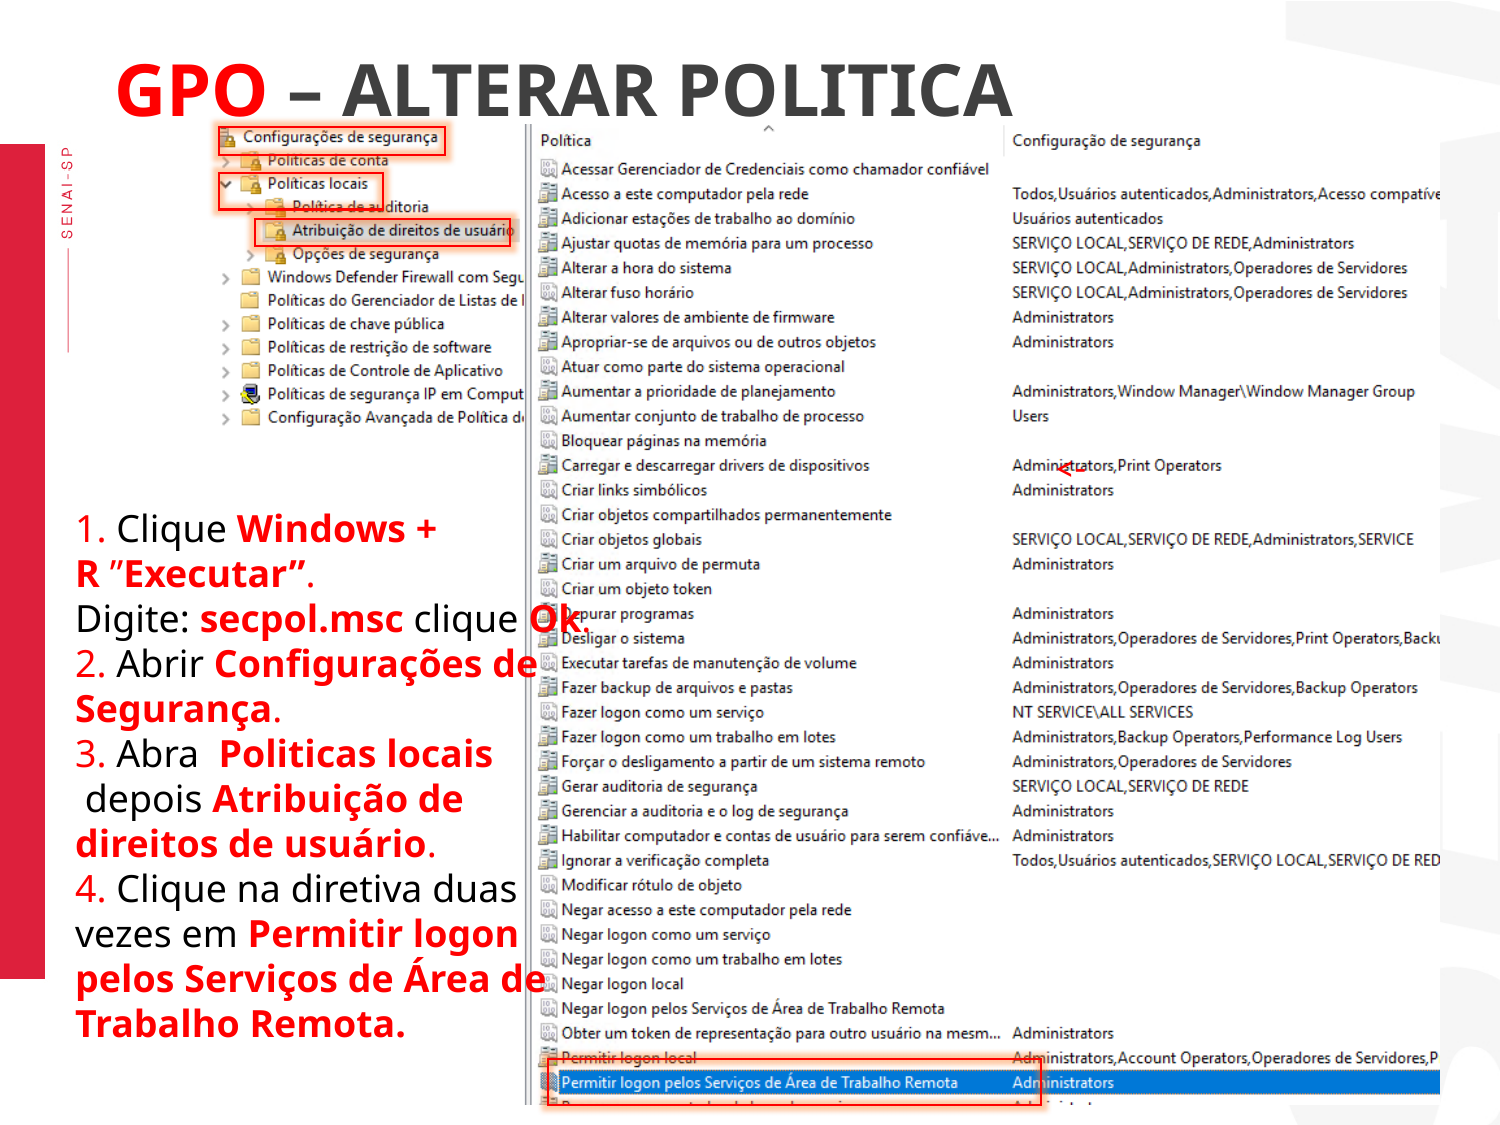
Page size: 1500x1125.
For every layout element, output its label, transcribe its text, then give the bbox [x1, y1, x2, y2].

picture [0, 0, 1500, 1125]
list GPO – ALTERAR POLITICA [99, 46, 1282, 140]
text_box Clique Windows + R ”Executar”. Digite: secpol.msc clique Ok. Abrir Configurações de Segurança. Abra Politicas locais depois Atribuição de direitos de usuário. Clique na diretiva duas vezes em Permitir logon pelos Serviços de Área de Trabalho Remota. [60, 497, 212, 1052]
